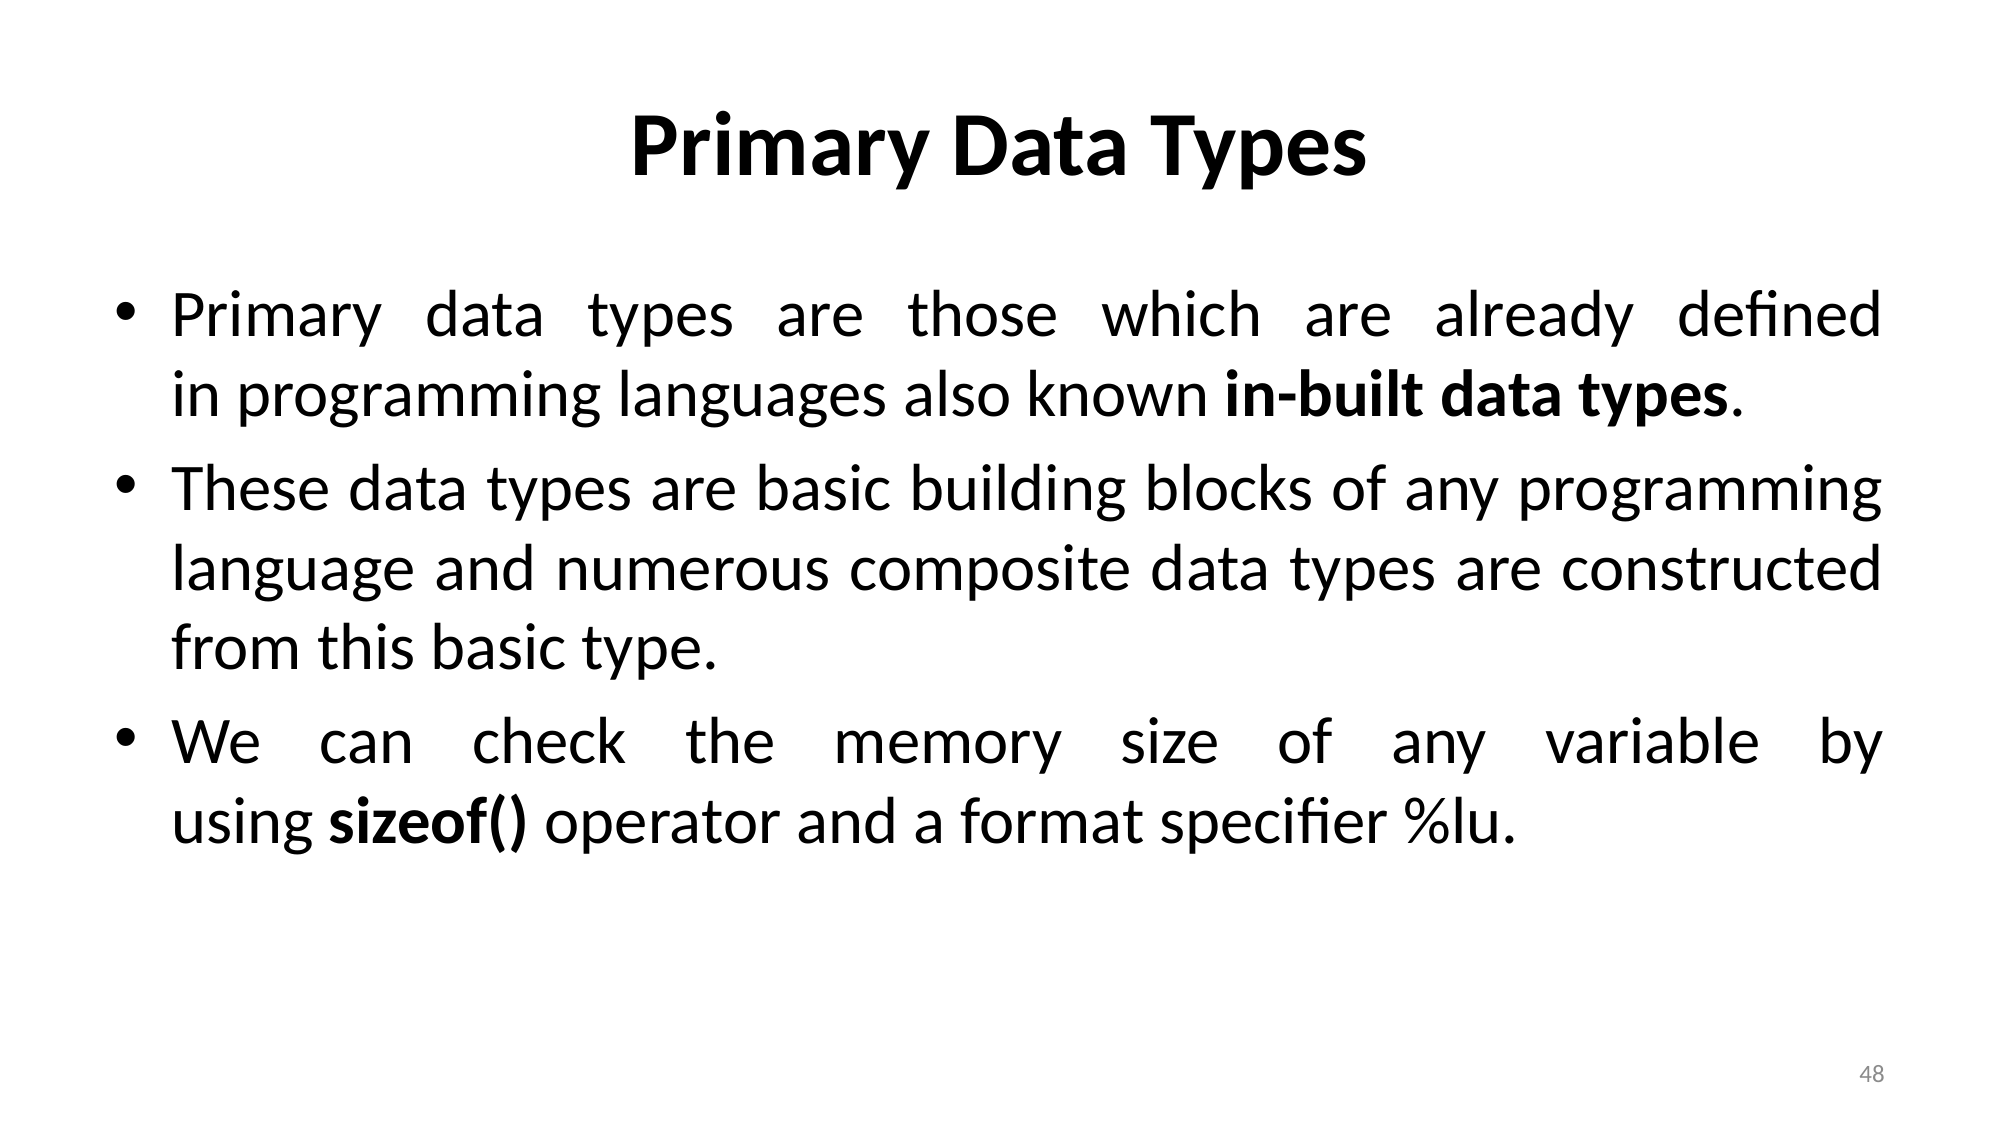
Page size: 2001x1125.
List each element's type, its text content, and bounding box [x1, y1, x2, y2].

list Primary data types are those which are already defined in programming languages also known in-built data types. These data types are basic building blocks of any programming language and numerous composite data types are constructed from this basic type. We can check the memory size of any variable by using sizeof() operator and a format specifier %lu. [99, 262, 1900, 1005]
slide_number 48 [1433, 1042, 1900, 1103]
title Primary Data Types [99, 45, 1900, 233]
